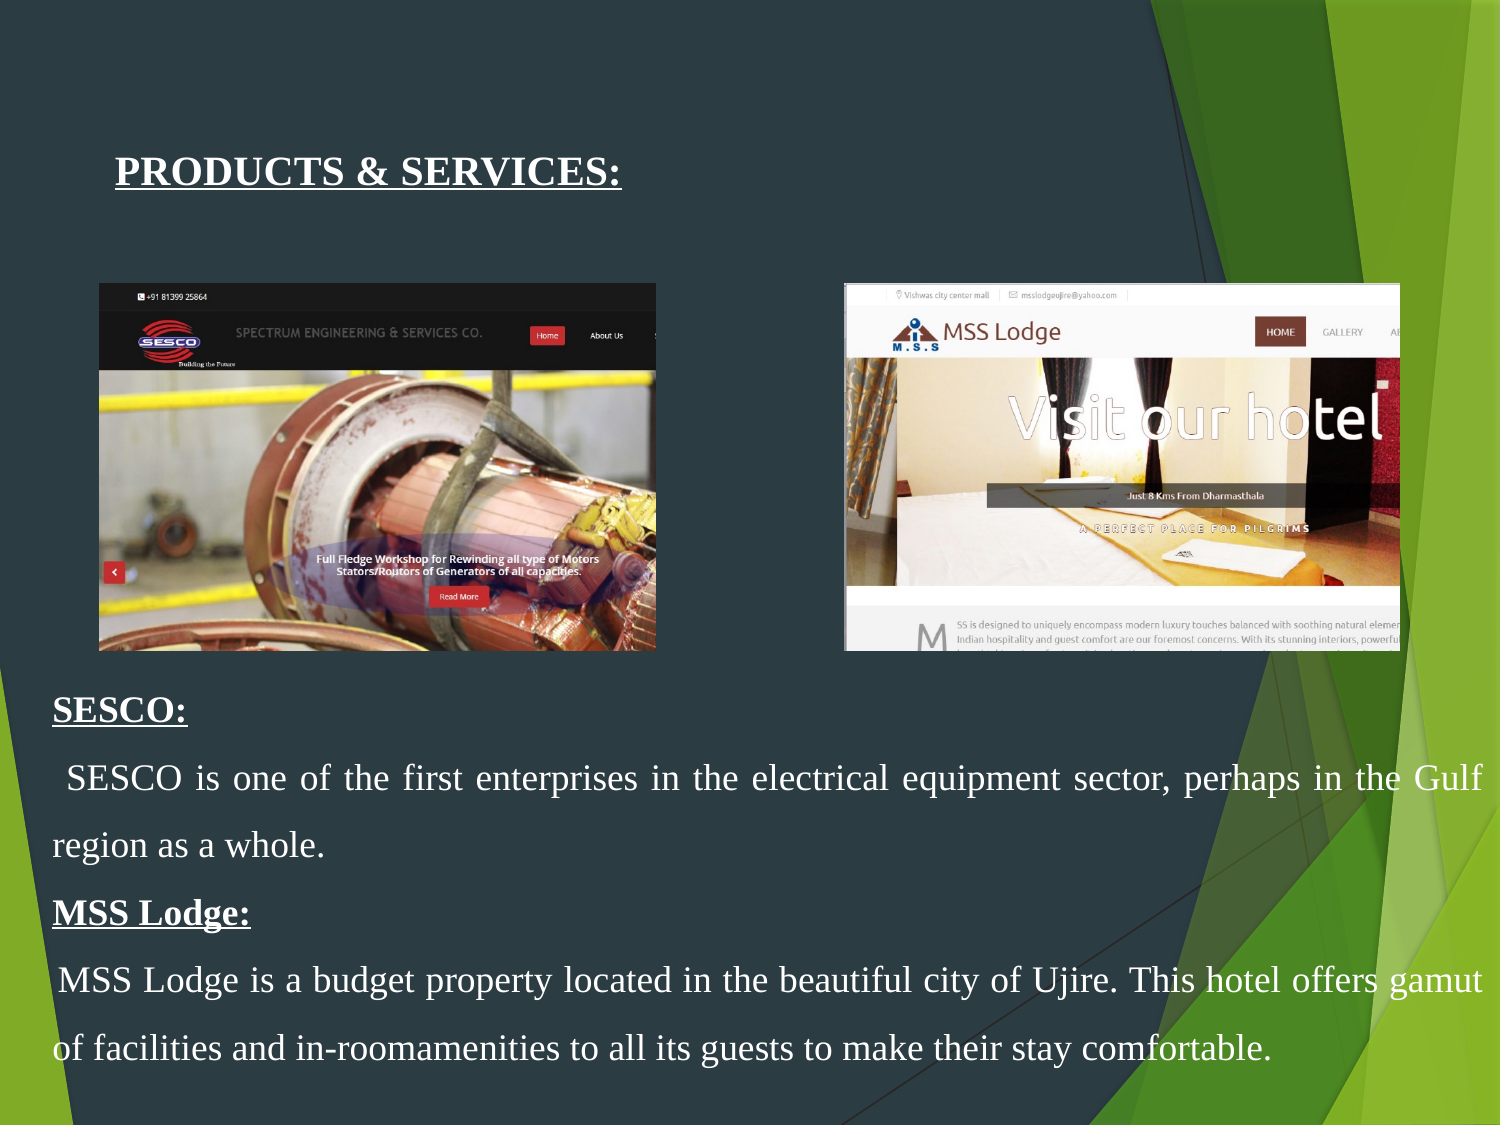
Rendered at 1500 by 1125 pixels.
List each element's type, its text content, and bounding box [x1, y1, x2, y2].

text_box SESCO: SESCO is one of the first enterprises in the electrical equipment sector, perhaps in the Gulf region as a whole. MSS Lodge: MSS Lodge is a budget property located in the beautiful city of Ujire. This hotel offers gamut of facilities and in-roomamenities to all its guests to make their stay comfortable. [0, 655, 1500, 1125]
title PRODUCTS & SERVICES: [99, 136, 644, 232]
picture [843, 283, 1401, 651]
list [99, 283, 657, 651]
